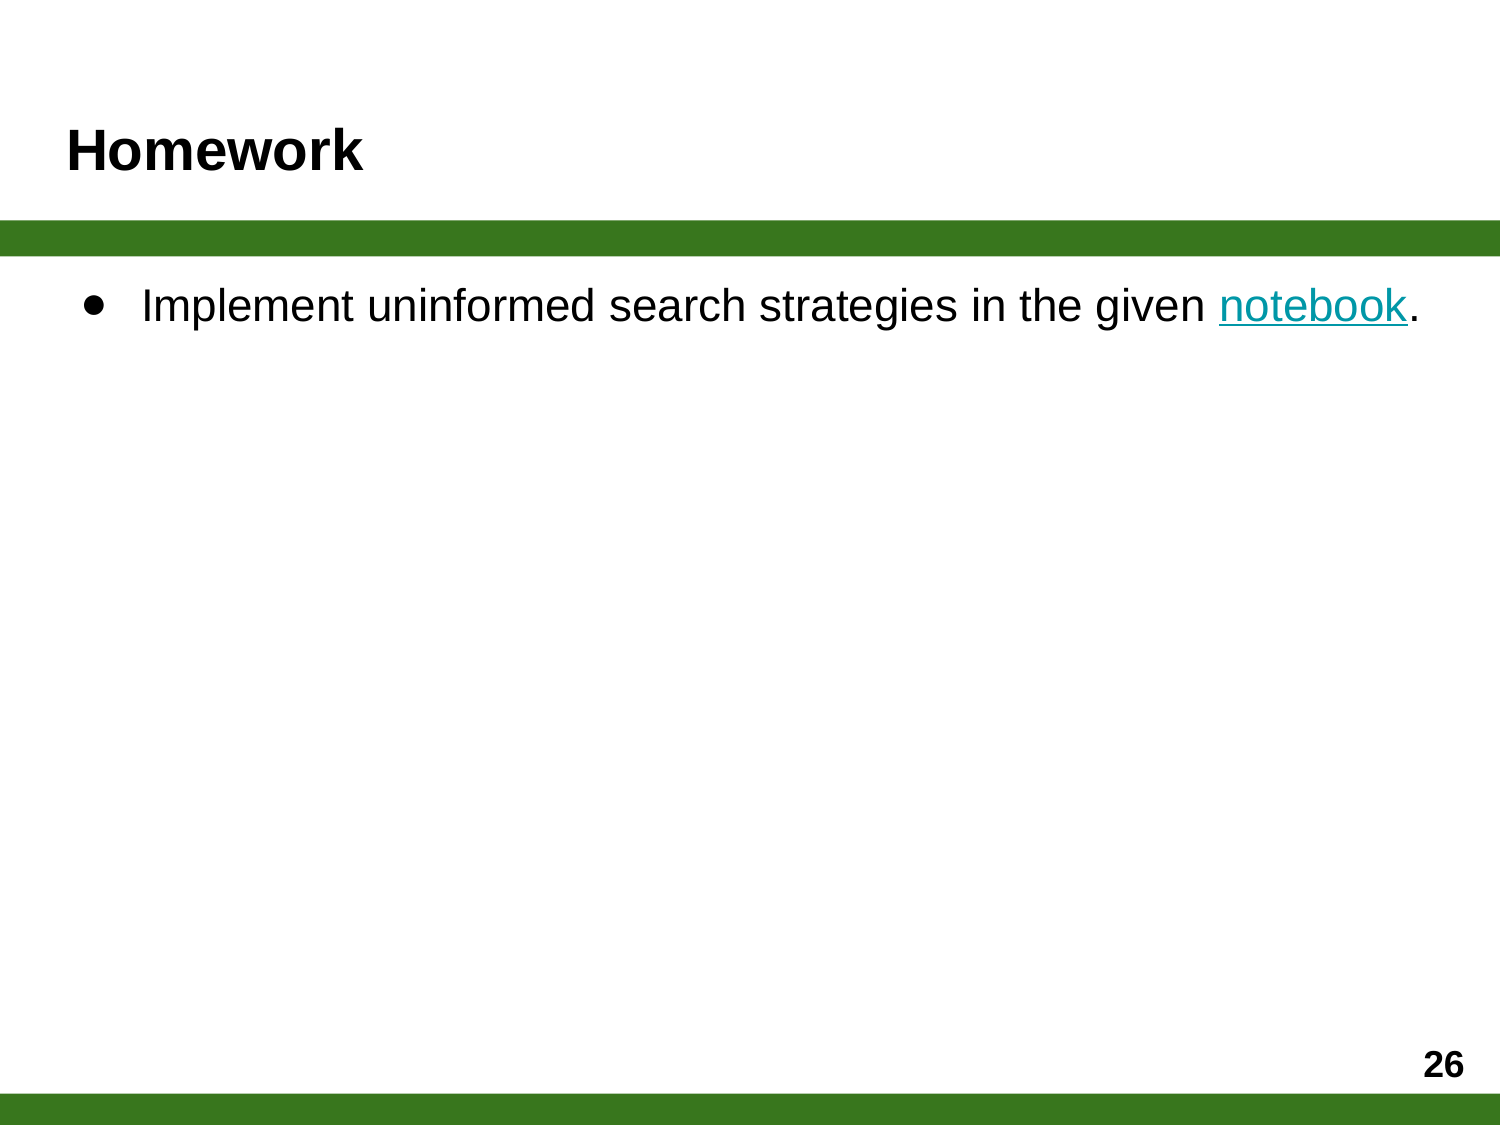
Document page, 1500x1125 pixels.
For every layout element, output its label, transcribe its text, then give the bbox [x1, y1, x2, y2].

list Implement uninformed search strategies in the given notebook. [51, 252, 1449, 1000]
title Homework [51, 97, 1449, 223]
slide_number ‹#› [1389, 1019, 1480, 1106]
